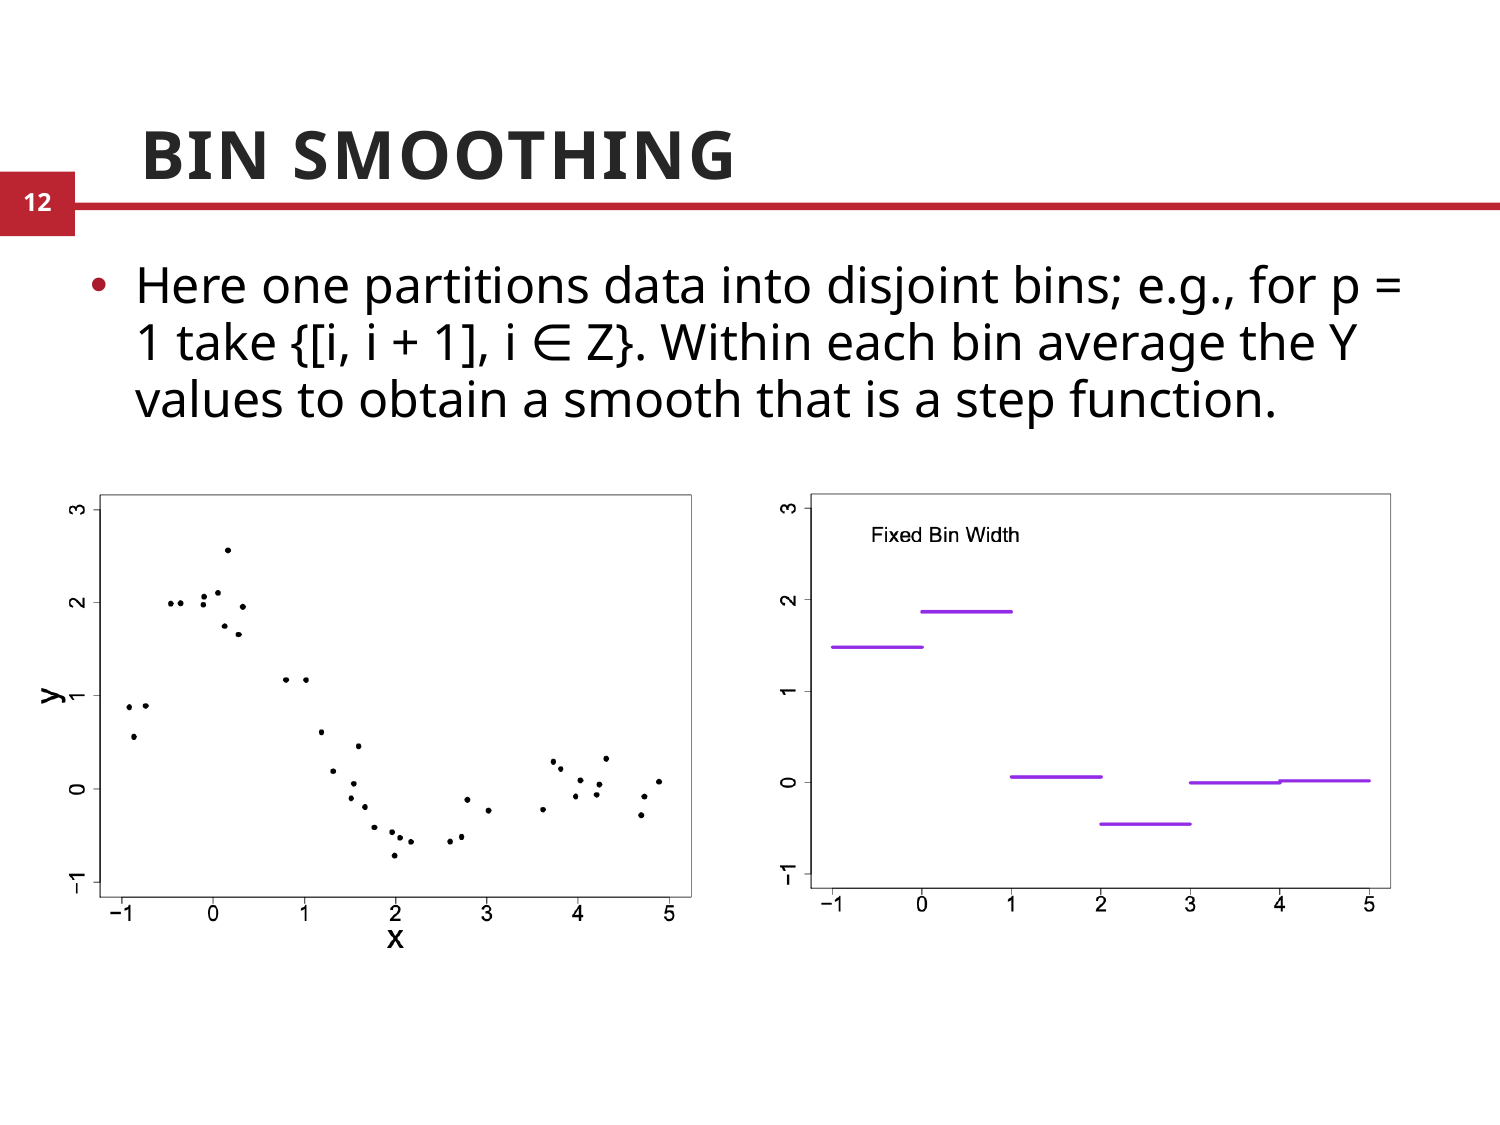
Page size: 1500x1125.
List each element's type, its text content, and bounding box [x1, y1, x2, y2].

list Here one partitions data into disjoint bins; e.g., for p = 1 take {[i, i + 1], i ∈ Z}. Within each bin average the Y values to obtain a smooth that is a step function. [75, 249, 1425, 1013]
picture [761, 474, 1408, 926]
picture [2, 461, 715, 975]
title Bin Smoothing [125, 62, 1400, 200]
